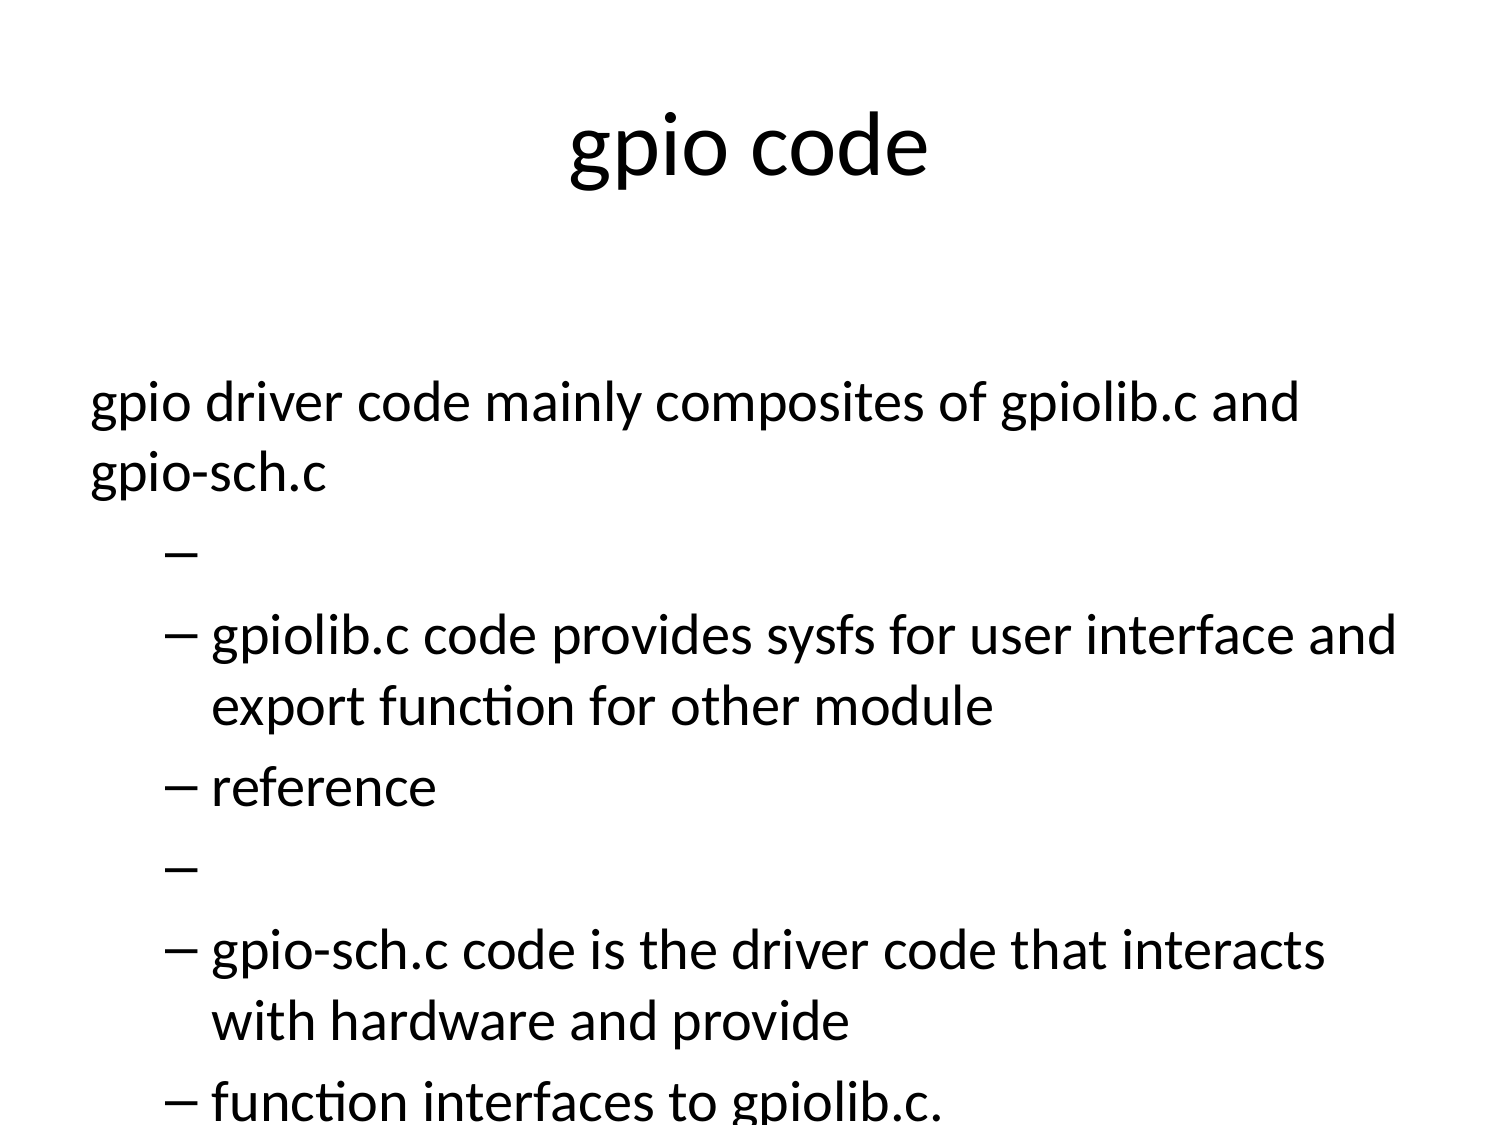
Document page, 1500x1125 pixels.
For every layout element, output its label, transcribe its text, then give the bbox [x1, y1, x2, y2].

title gpio code [75, 45, 1425, 233]
list gpio driver code mainly composites of gpiolib.c and gpio-sch.c gpiolib.c code provides sysfs for user interface and export function for other module reference gpio-sch.c code is the driver code that interacts with hardware and provide function interfaces to gpiolib.c. gpio code interact with hardware through registers:CGEN, CGIO, CGLV, CGTPE ,CGTNE, CGGPE, CGSMI, CGTS, RGEN, RGIO, RGLV, RGTPE, RGTNE,RGGPE, RGSMI ,RGTS,CGNMIEN,RGNMIEN CGTPE interrupt enable of core gpio when input from 0-1 CGTNE interrupt enable of core gpio when input from 1-0 CGTS :if CGTPE set, 0-1 trigger interuppt,if CGTNE set, 1-0 trigger interupt - ………………….. [75, 262, 1425, 1005]
